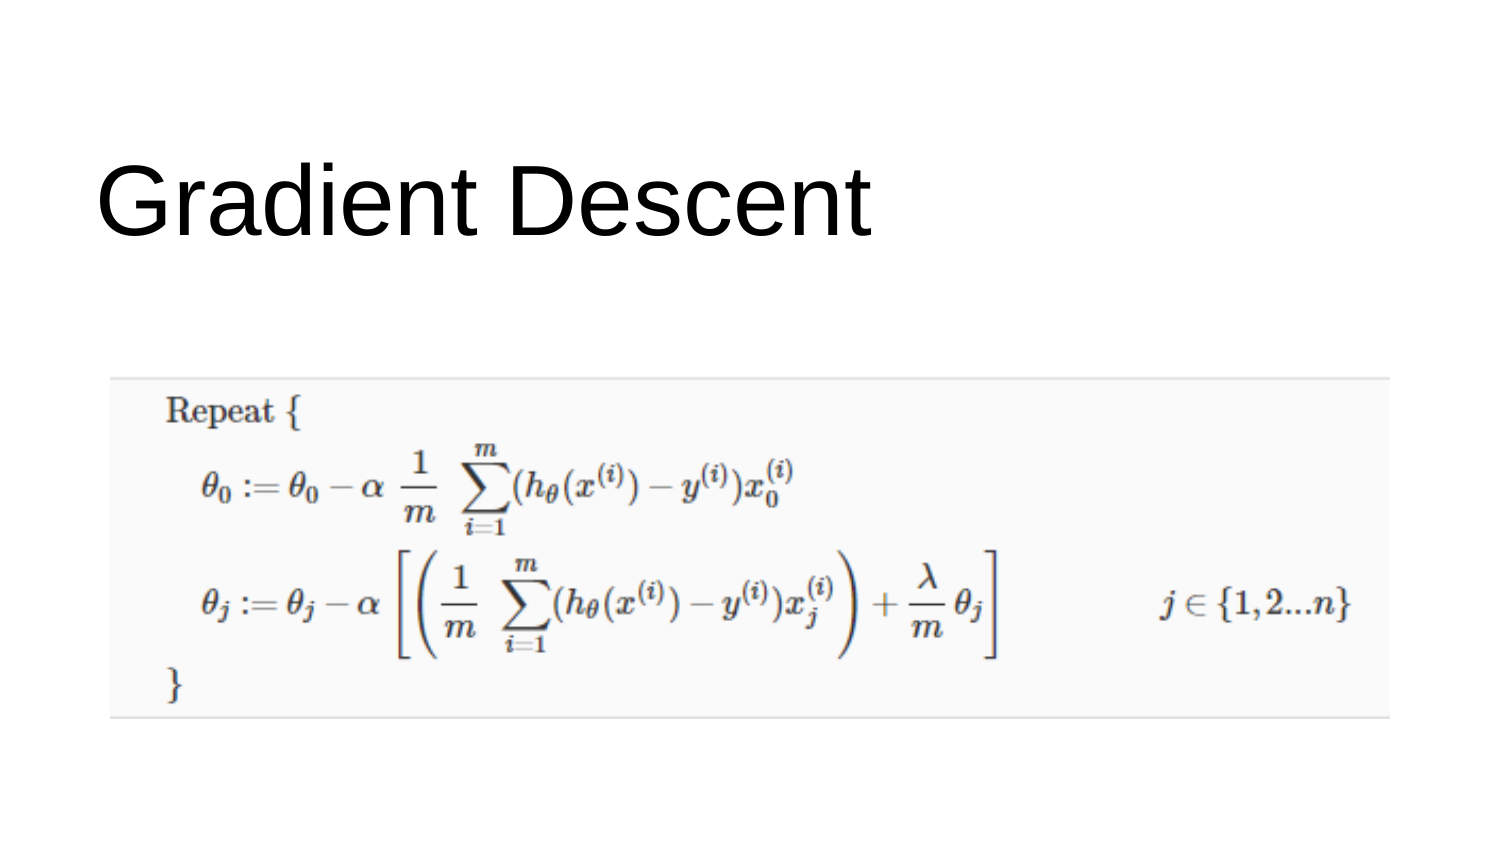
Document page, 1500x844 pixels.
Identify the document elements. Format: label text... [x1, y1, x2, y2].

picture [110, 376, 1390, 719]
title Gradient Descent [80, 73, 1414, 317]
